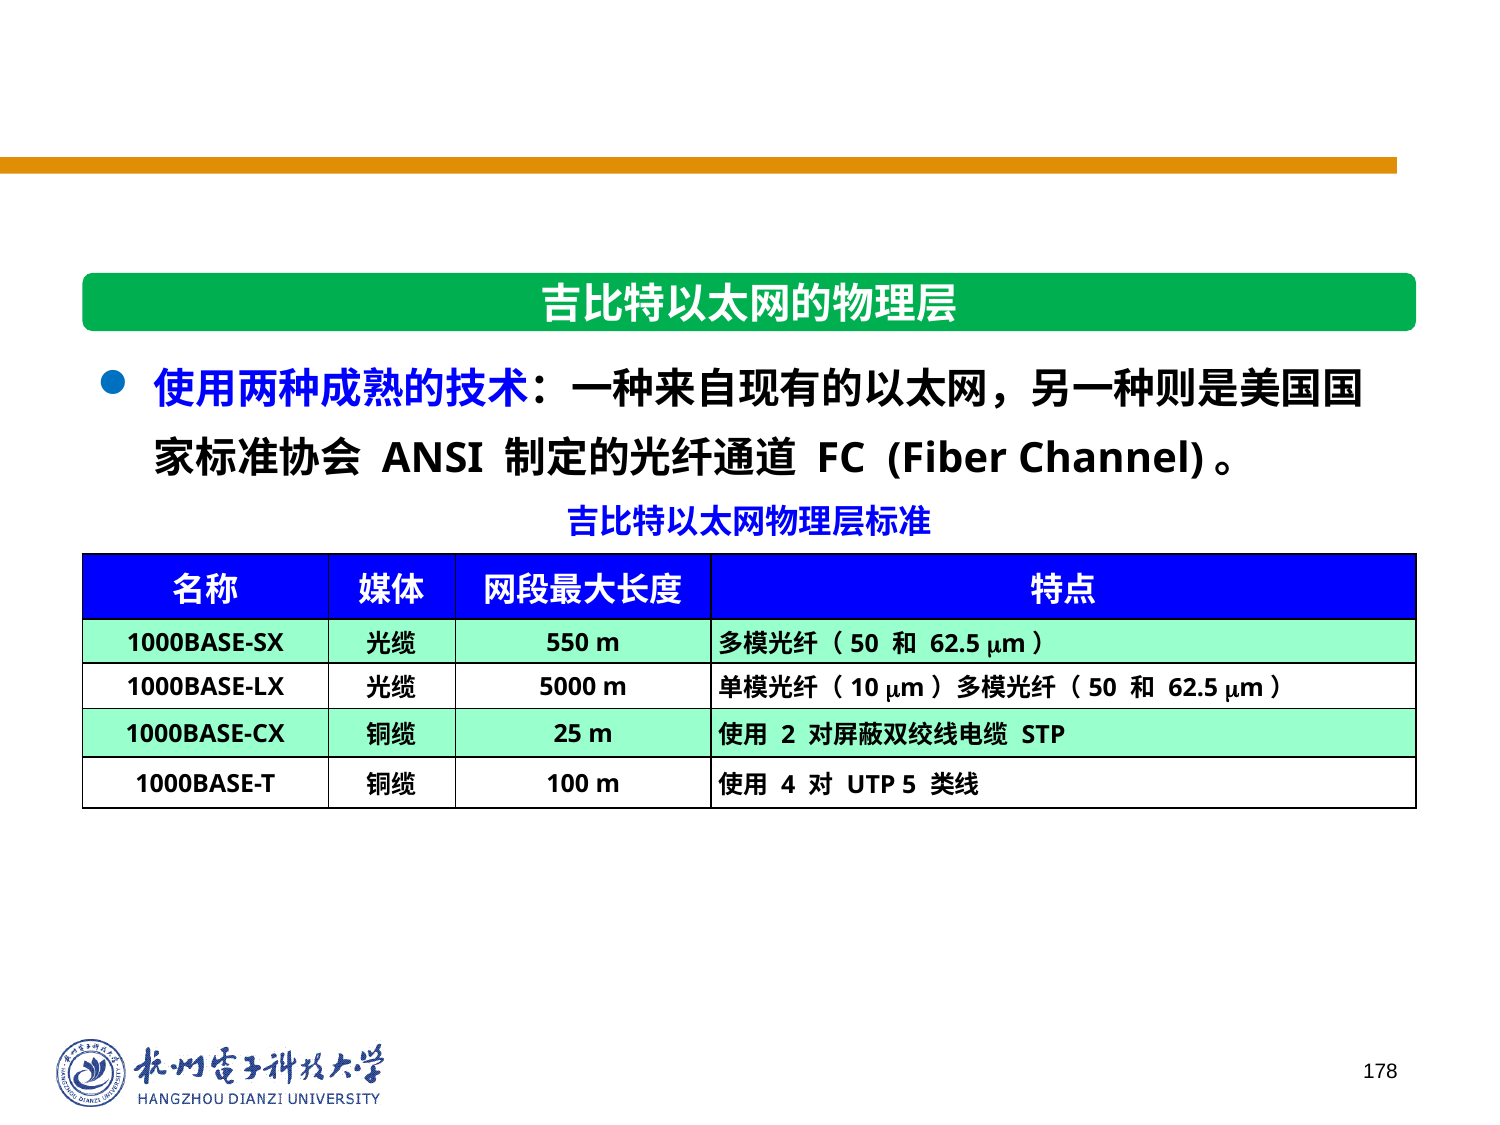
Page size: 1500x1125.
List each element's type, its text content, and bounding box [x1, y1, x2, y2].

text_box 使用两种成熟的技术：一种来自现有的以太网，另一种则是美国国家标准协会 ANSI 制定的光纤通道 FC (Fiber Channel)。 [82, 336, 1416, 489]
table_cell 100 m [456, 758, 710, 807]
text_box [973, 272, 1417, 332]
table_cell 1000BASE-SX [83, 620, 328, 662]
table_cell 使用 2 对屏蔽双绞线电缆 STP [712, 709, 1415, 756]
table_header 网段最大长度 [456, 555, 710, 618]
table_cell 铜缆 [329, 758, 455, 807]
table_header 媒体 [329, 555, 455, 618]
table_cell 多模光纤（50 和 62.5 m） [712, 620, 1415, 662]
text_box [82, 272, 525, 332]
picture [55, 1025, 407, 1125]
table_cell 使用 4 对 UTP 5 类线 [712, 758, 1415, 807]
table_header 名称 [83, 555, 328, 618]
table_header 特点 [712, 555, 1415, 618]
table_cell 光缆 [329, 620, 455, 662]
table_cell 1000BASE-T [83, 758, 328, 807]
table_cell 光缆 [329, 664, 455, 708]
table_cell 单模光纤（10 m）多模光纤（50 和 62.5 m） [712, 664, 1415, 708]
table_cell 5000 m [456, 664, 710, 708]
table_cell 550 m [456, 620, 710, 662]
table_cell 铜缆 [329, 709, 455, 756]
table_cell 25 m [456, 709, 710, 756]
text_box 吉比特以太网的物理层 [525, 269, 973, 334]
table_cell 1000BASE-CX [83, 709, 328, 756]
table_cell 1000BASE-LX [83, 664, 328, 708]
text_box 吉比特以太网物理层标准 [551, 492, 947, 548]
